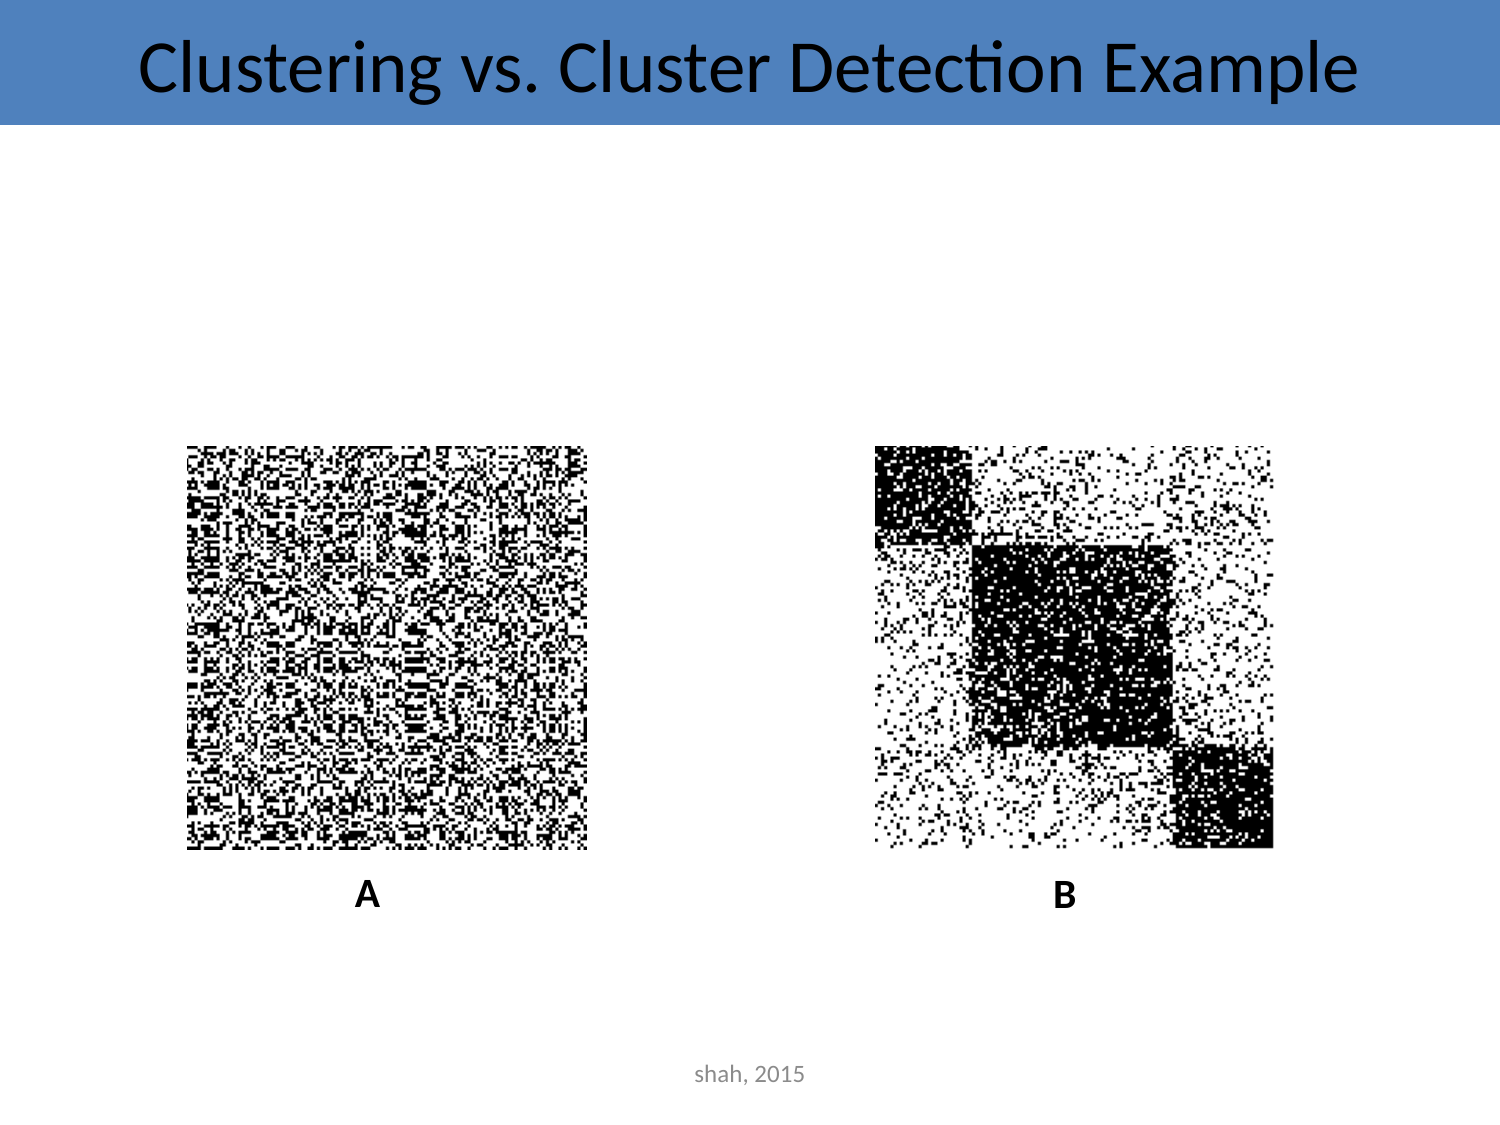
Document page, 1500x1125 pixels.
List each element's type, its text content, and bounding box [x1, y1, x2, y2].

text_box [187, 446, 587, 924]
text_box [875, 446, 1275, 926]
footer shah, 2015 [512, 1042, 988, 1103]
title Clustering vs. Cluster Detection Example [0, 0, 1500, 125]
